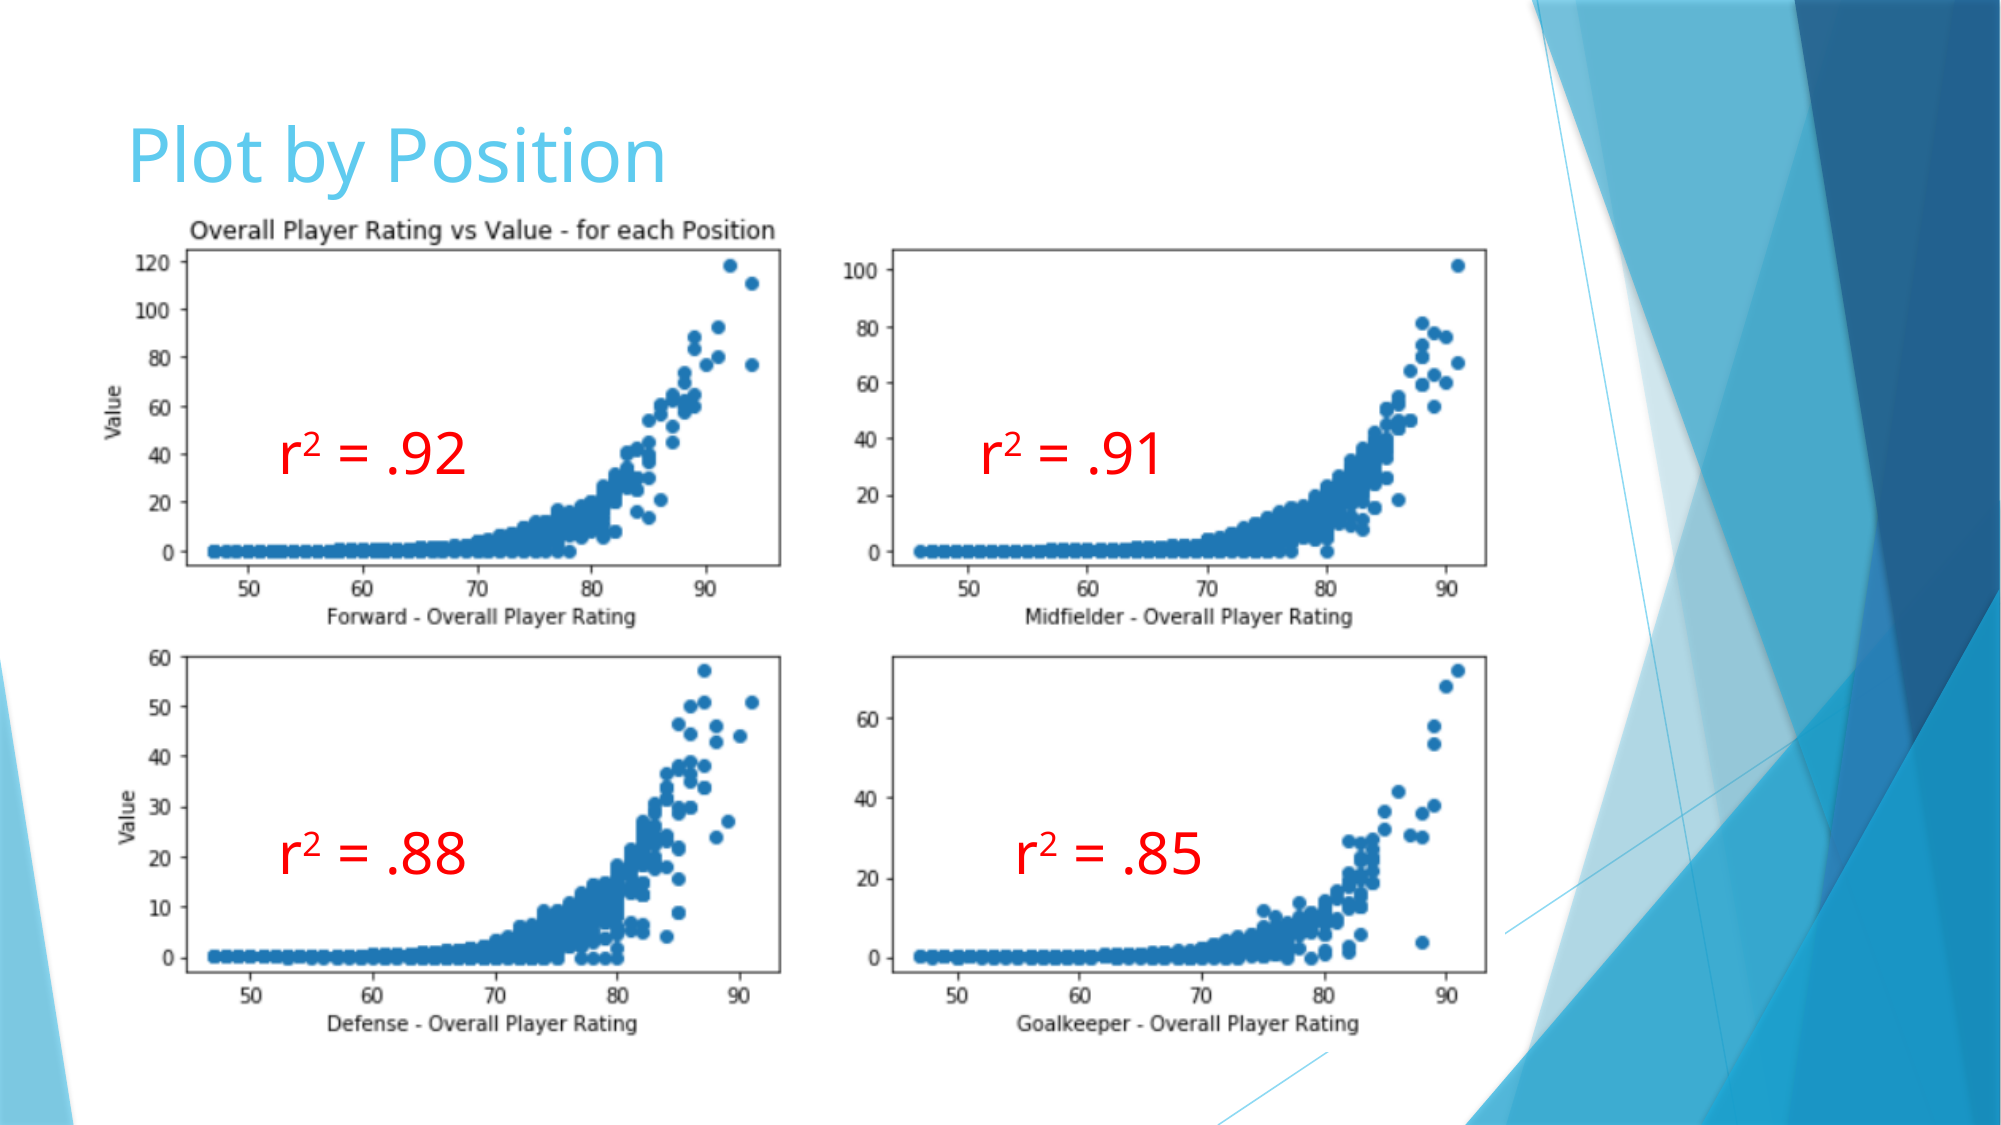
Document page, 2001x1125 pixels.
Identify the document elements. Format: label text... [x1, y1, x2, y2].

title Plot by Position [111, 99, 1522, 317]
picture [93, 204, 1505, 1052]
